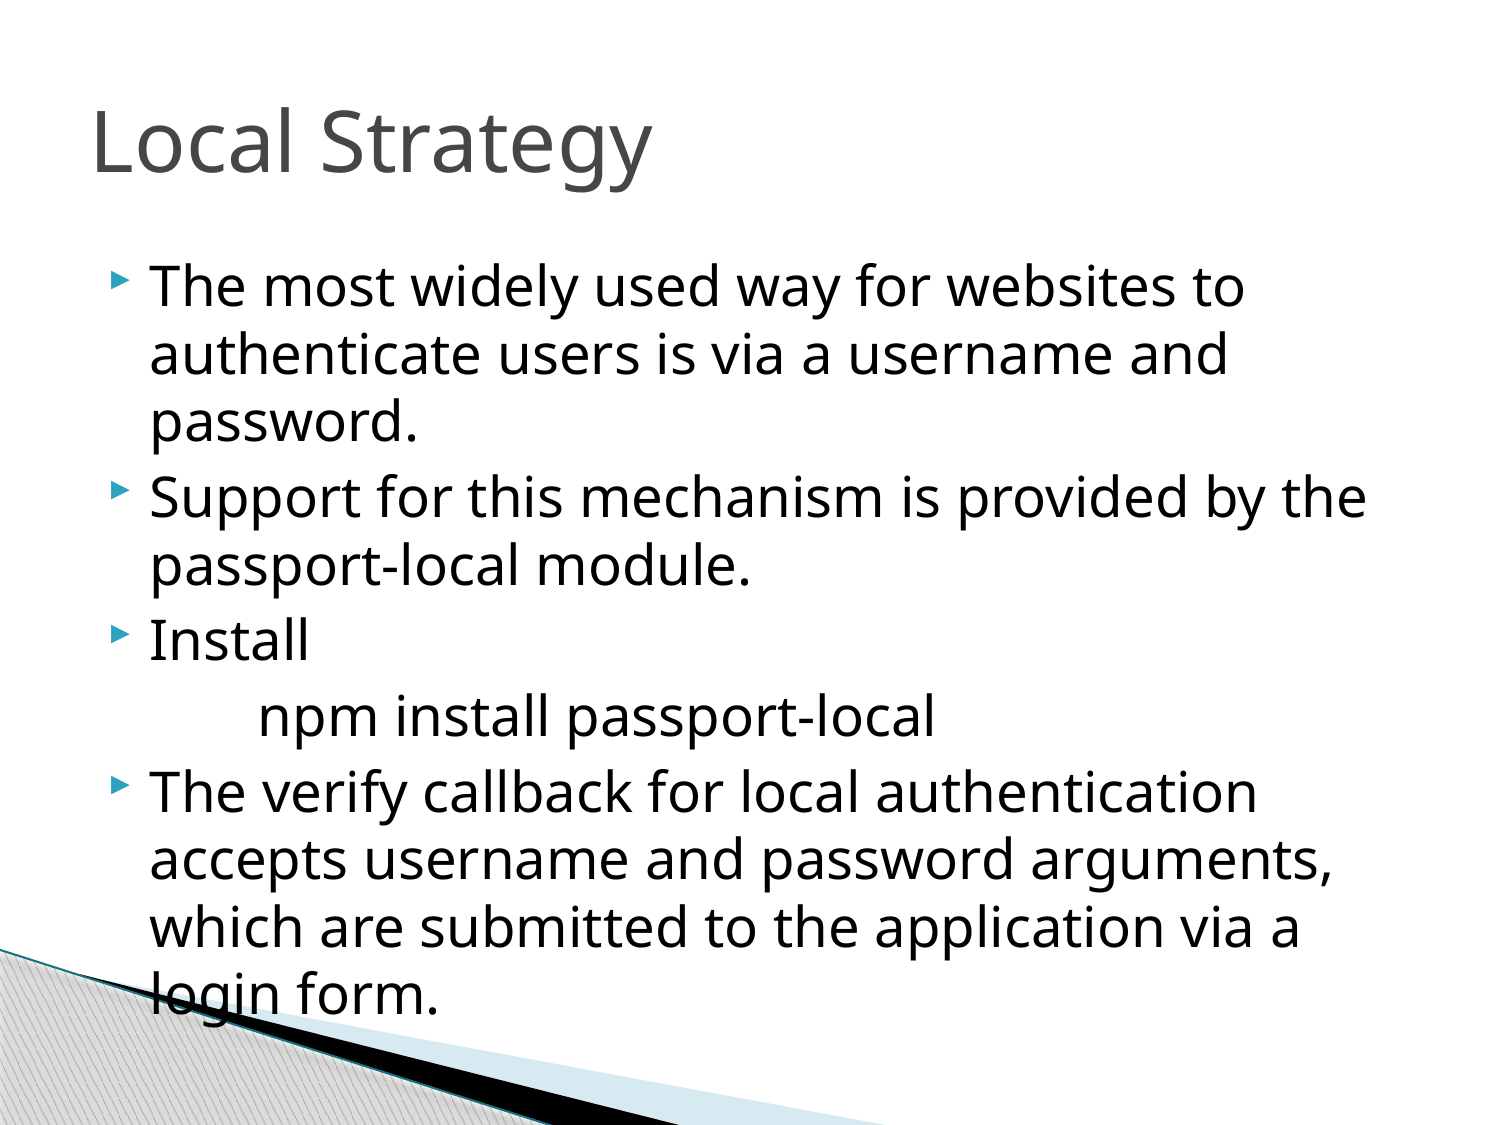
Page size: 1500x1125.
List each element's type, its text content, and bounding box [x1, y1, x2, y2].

title Local Strategy [75, 45, 1425, 233]
list The most widely used way for websites to authenticate users is via a username and password. Support for this mechanism is provided by the passport-local module. Install npm install passport-local The verify callback for local authentication accepts username and password arguments, which are submitted to the application via a login form. [75, 242, 1425, 986]
